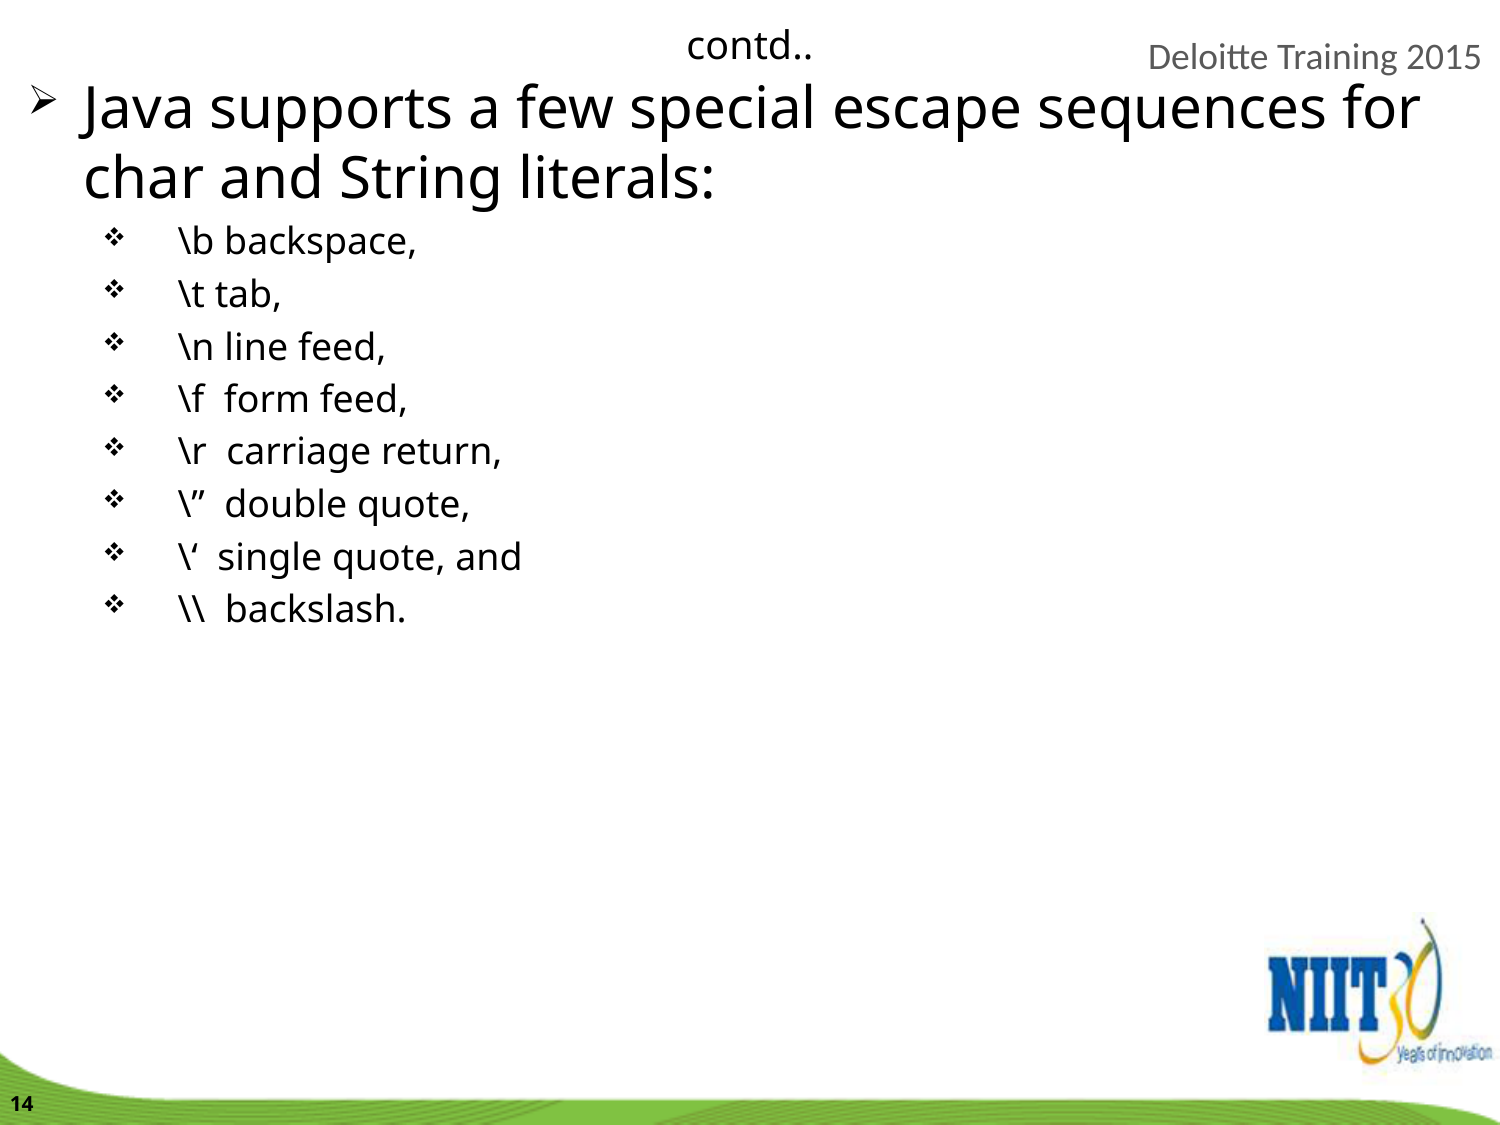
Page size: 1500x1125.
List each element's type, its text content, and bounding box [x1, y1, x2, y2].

title contd.. [0, 12, 1500, 75]
picture [0, 912, 1500, 1125]
list Java supports a few special escape sequences for char and String literals: \b backspace, \t tab, \n line feed, \f form feed, \r carriage return, \” double quote, \‘ single quote, and \\ backslash. [12, 75, 1475, 1050]
